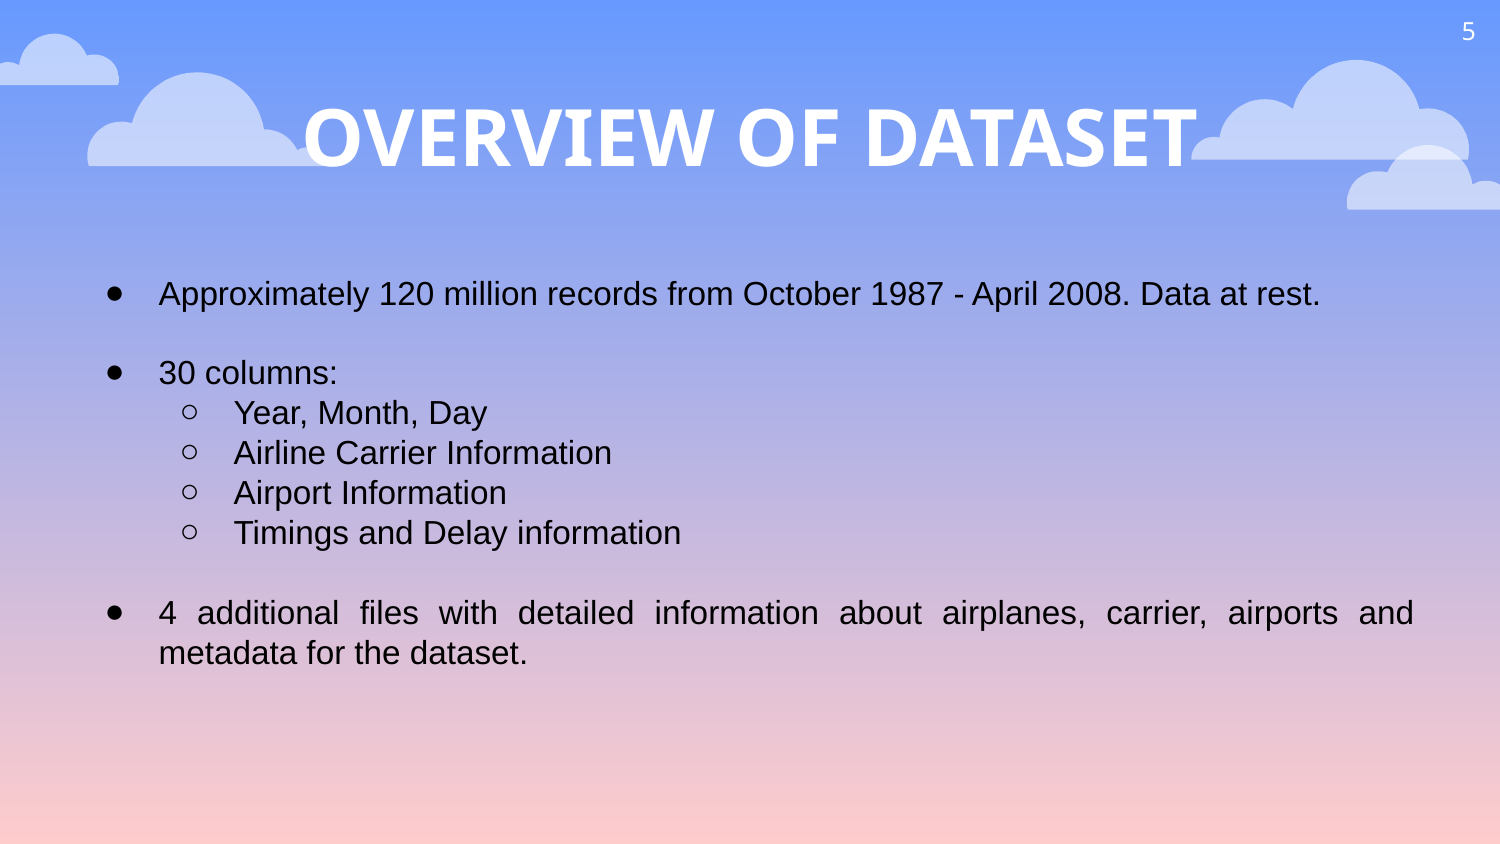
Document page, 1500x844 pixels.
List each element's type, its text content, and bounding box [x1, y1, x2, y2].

title OVERVIEW OF DATASET [212, 64, 1288, 206]
slide_number ‹#› [1400, 0, 1491, 65]
text_box Approximately 120 million records from October 1987 - April 2008. Data at rest. 30 columns: Year, Month, Day Airline Carrier Information Airport Information Timings and Delay information 4 additional files with detailed information about airplanes, carrier, airports and metadata for the dataset. [68, 256, 1432, 686]
